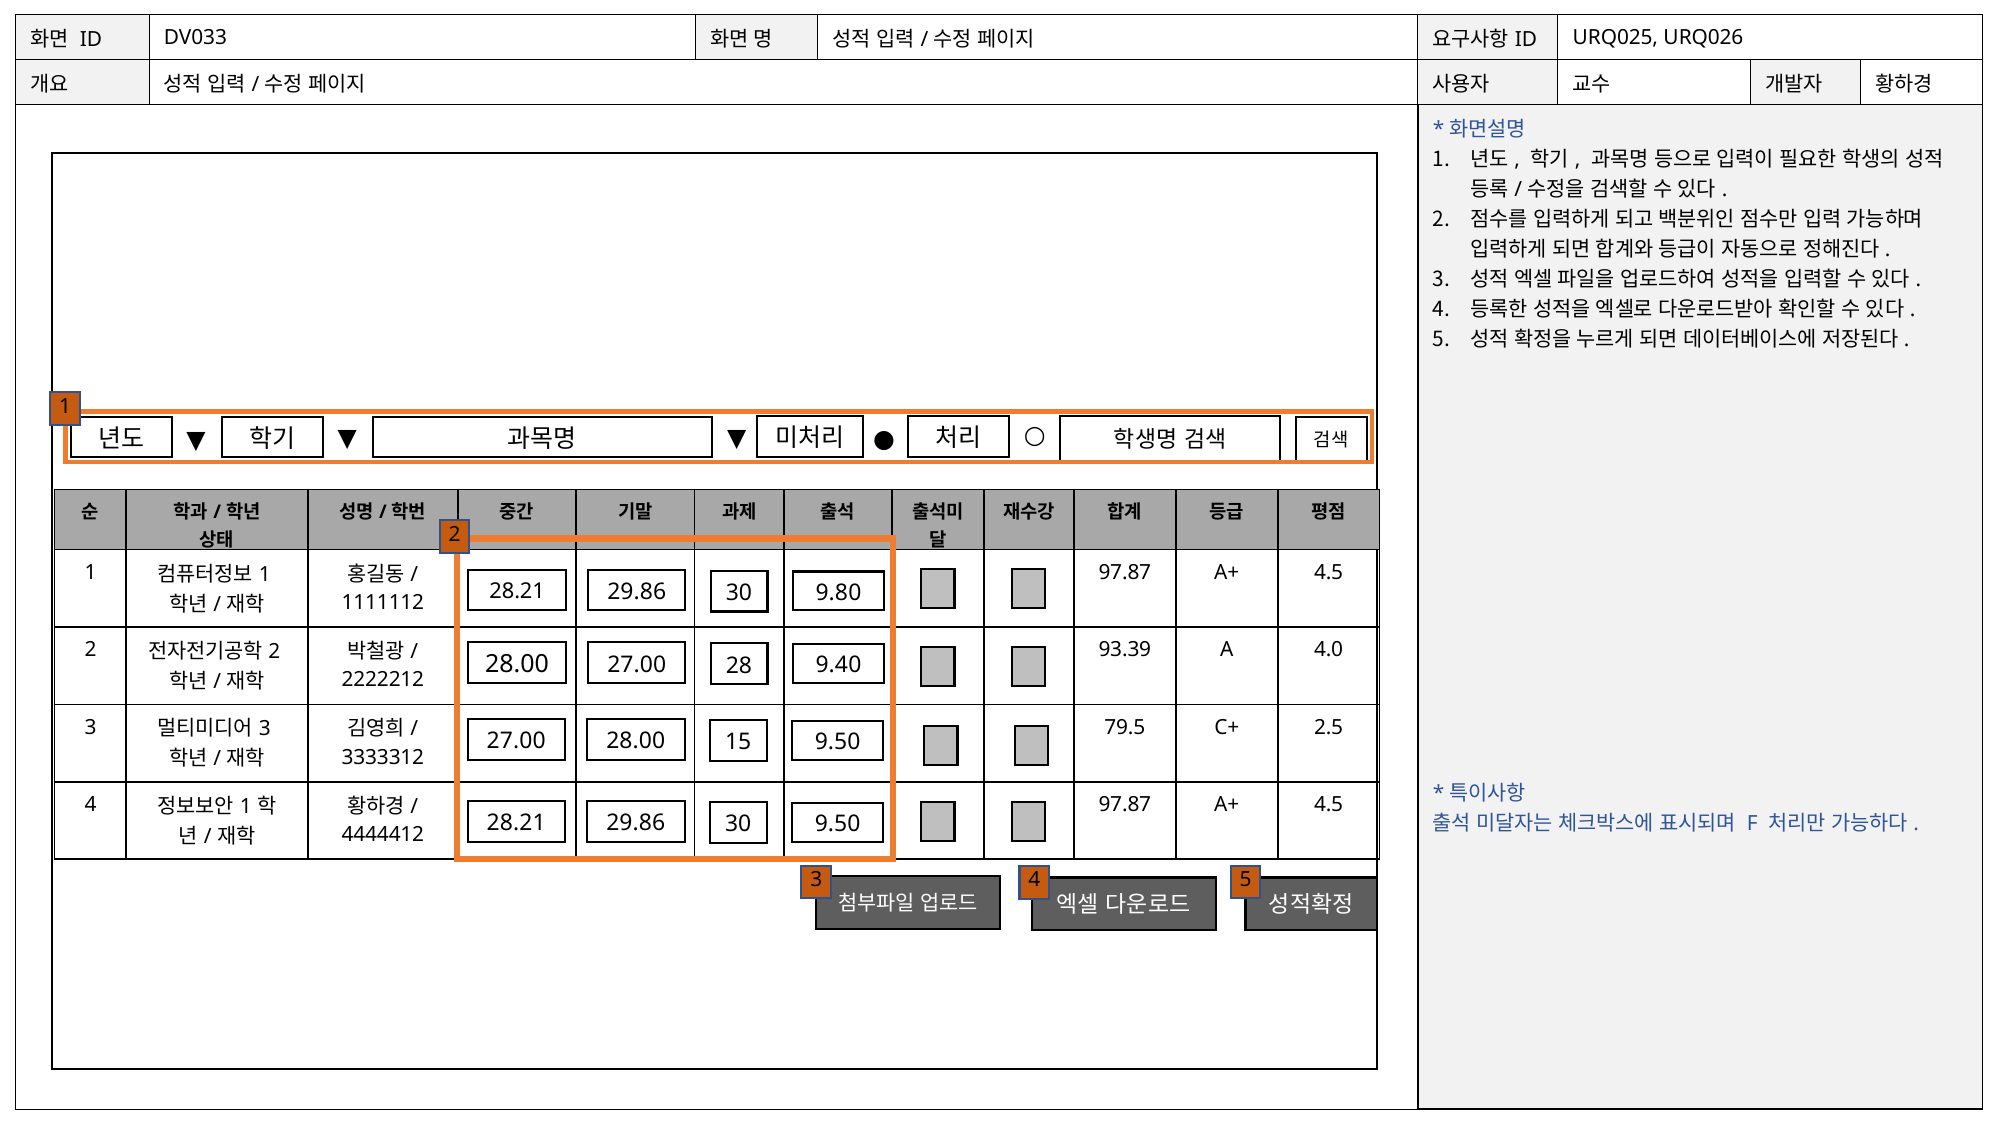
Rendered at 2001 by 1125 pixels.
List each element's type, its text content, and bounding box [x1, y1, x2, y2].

table_header 합계 [1075, 490, 1175, 549]
table_cell 전자전기공학2학년/재학 [127, 628, 307, 704]
text_box 성적확정 [1244, 876, 1378, 931]
text_box [920, 568, 956, 609]
table_header 과제 [695, 490, 783, 537]
table_header 재수강 [985, 490, 1073, 549]
text_box 2 [439, 520, 470, 553]
table_cell [16, 105, 1417, 1109]
table_header 성적 입력/수정 페이지 [818, 15, 1417, 59]
text_box [1011, 568, 1046, 609]
text_box [65, 411, 1373, 463]
table_header 평점 [1279, 490, 1379, 549]
text_box [1014, 725, 1049, 766]
table_header 등급 [1177, 490, 1277, 549]
table_cell 개발자 [1751, 60, 1860, 104]
table_cell A+ [1177, 783, 1277, 858]
table_cell 93.39 [1075, 628, 1175, 704]
table_header 화면 ID [16, 15, 149, 59]
table_cell [894, 705, 983, 781]
text_box 1 [50, 392, 80, 425]
table_cell 79.5 [1075, 705, 1175, 781]
text_box [1011, 646, 1046, 687]
table_cell 홍길동/1111112 [309, 550, 456, 626]
table_header 요구사항ID [1418, 15, 1557, 59]
table_cell 컴퓨터정보1학년/재학 [127, 550, 307, 626]
table_header 성명/학번 [309, 490, 457, 549]
table_cell 멀티미디어3학년/재학 [127, 705, 307, 781]
table_header DV033 [150, 15, 695, 59]
table_header 순 [55, 490, 125, 549]
table_header 기말 [577, 490, 694, 537]
table_cell A [1177, 628, 1277, 704]
table_cell 김영희/3333312 [309, 705, 456, 781]
text_box 엑셀 다운로드 [1031, 876, 1217, 931]
table_cell 1 [55, 550, 125, 626]
table_cell [894, 783, 983, 858]
table_cell 2.5 [1279, 705, 1379, 781]
table_cell 3 [55, 705, 125, 781]
table_cell *화면설명 년도, 학기, 과목명 등으로 입력이 필요한 학생의 성적 등록/수정을 검색할 수 있다. 점수를 입력하게 되고 백분위인 점수만 입력 가능하며 입력하게 되면 합계와 등급이 자동으로 정해진다. 성적 엑셀 파일을 업로드하여 성적을 입력할 수 있다. 등록한 성적을 엑셀로 다운로드받아 확인할 수 있다. 성적 확정을 누르게 되면 데이터베이스에 저장된다. *특이사항 출석 미달자는 체크박스에 표시되며 F 처리만 가능하다. [1419, 105, 1982, 1108]
table_header 중간 [459, 490, 575, 537]
table_cell 4 [55, 783, 125, 858]
text_box [923, 725, 959, 766]
table_cell [985, 705, 1073, 781]
table_cell 2 [55, 628, 125, 704]
table_cell 성적 입력/수정 페이지 [150, 60, 1417, 104]
table_cell [985, 550, 1073, 626]
table_cell 개요 [16, 60, 149, 104]
text_box [456, 537, 894, 860]
table_cell 박철광/2222212 [309, 628, 456, 704]
table_cell 황하경 [1861, 60, 1982, 104]
table_cell 교수 [1558, 60, 1750, 104]
table_cell 사용자 [1418, 60, 1557, 104]
table_cell [894, 628, 983, 704]
table_cell C+ [1177, 705, 1277, 781]
table_header 학과/학년 상태 [127, 490, 307, 549]
table_cell 97.87 [1075, 550, 1175, 626]
text_box 5 [1230, 865, 1261, 899]
table_cell [985, 783, 1073, 858]
text_box [1011, 801, 1046, 842]
text_box 4 [1019, 866, 1049, 899]
table_header 출석미달 [893, 490, 983, 549]
text_box 첨부파일 업로드 [815, 875, 1001, 930]
text_box 3 [801, 865, 831, 899]
text_box [920, 646, 956, 687]
table_header URQ025, URQ026 [1558, 15, 1982, 59]
table_cell 정보보안1학년/재학 [127, 783, 307, 858]
table_cell 97.87 [1075, 783, 1175, 858]
table_header 화면 명 [696, 15, 817, 59]
table_header 출석 [785, 490, 891, 537]
text_box [51, 152, 1378, 1070]
table_cell [894, 550, 983, 626]
table_cell 4.5 [1279, 783, 1379, 858]
table_cell 4.0 [1279, 628, 1379, 704]
table_cell 4.5 [1279, 550, 1379, 626]
table_cell 황하경/4444412 [309, 783, 456, 858]
table_cell A+ [1177, 550, 1277, 626]
text_box [920, 801, 956, 842]
table_cell [985, 628, 1073, 704]
